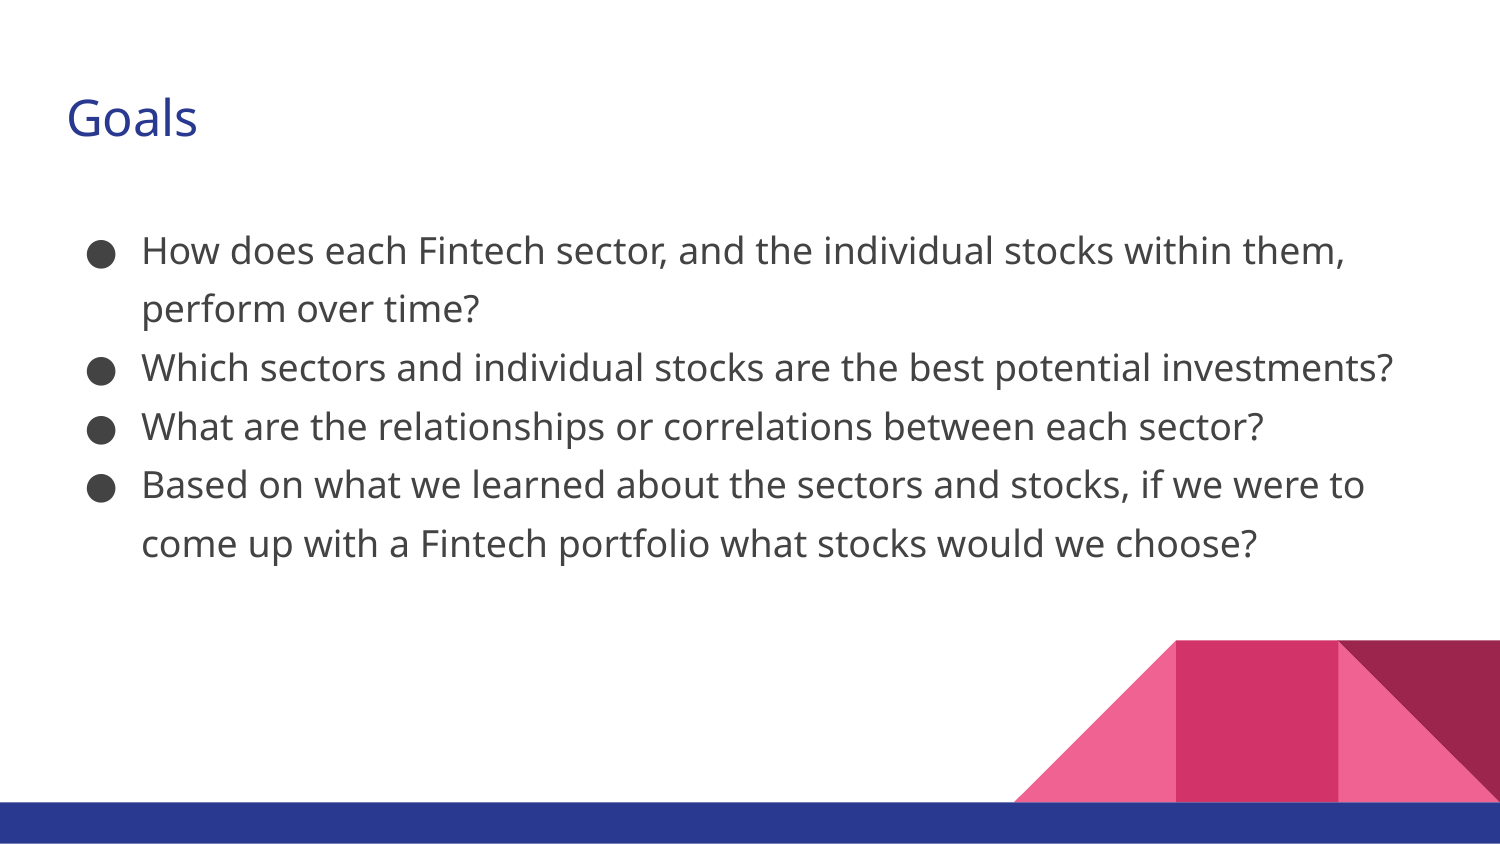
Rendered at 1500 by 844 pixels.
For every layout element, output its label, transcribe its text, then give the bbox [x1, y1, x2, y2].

title Goals [51, 67, 1449, 167]
list How does each Fintech sector, and the individual stocks within them, perform over time? Which sectors and individual stocks are the best potential investments? What are the relationships or correlations between each sector? Based on what we learned about the sectors and stocks, if we were to come up with a Fintech portfolio what stocks would we choose? [51, 201, 1449, 750]
